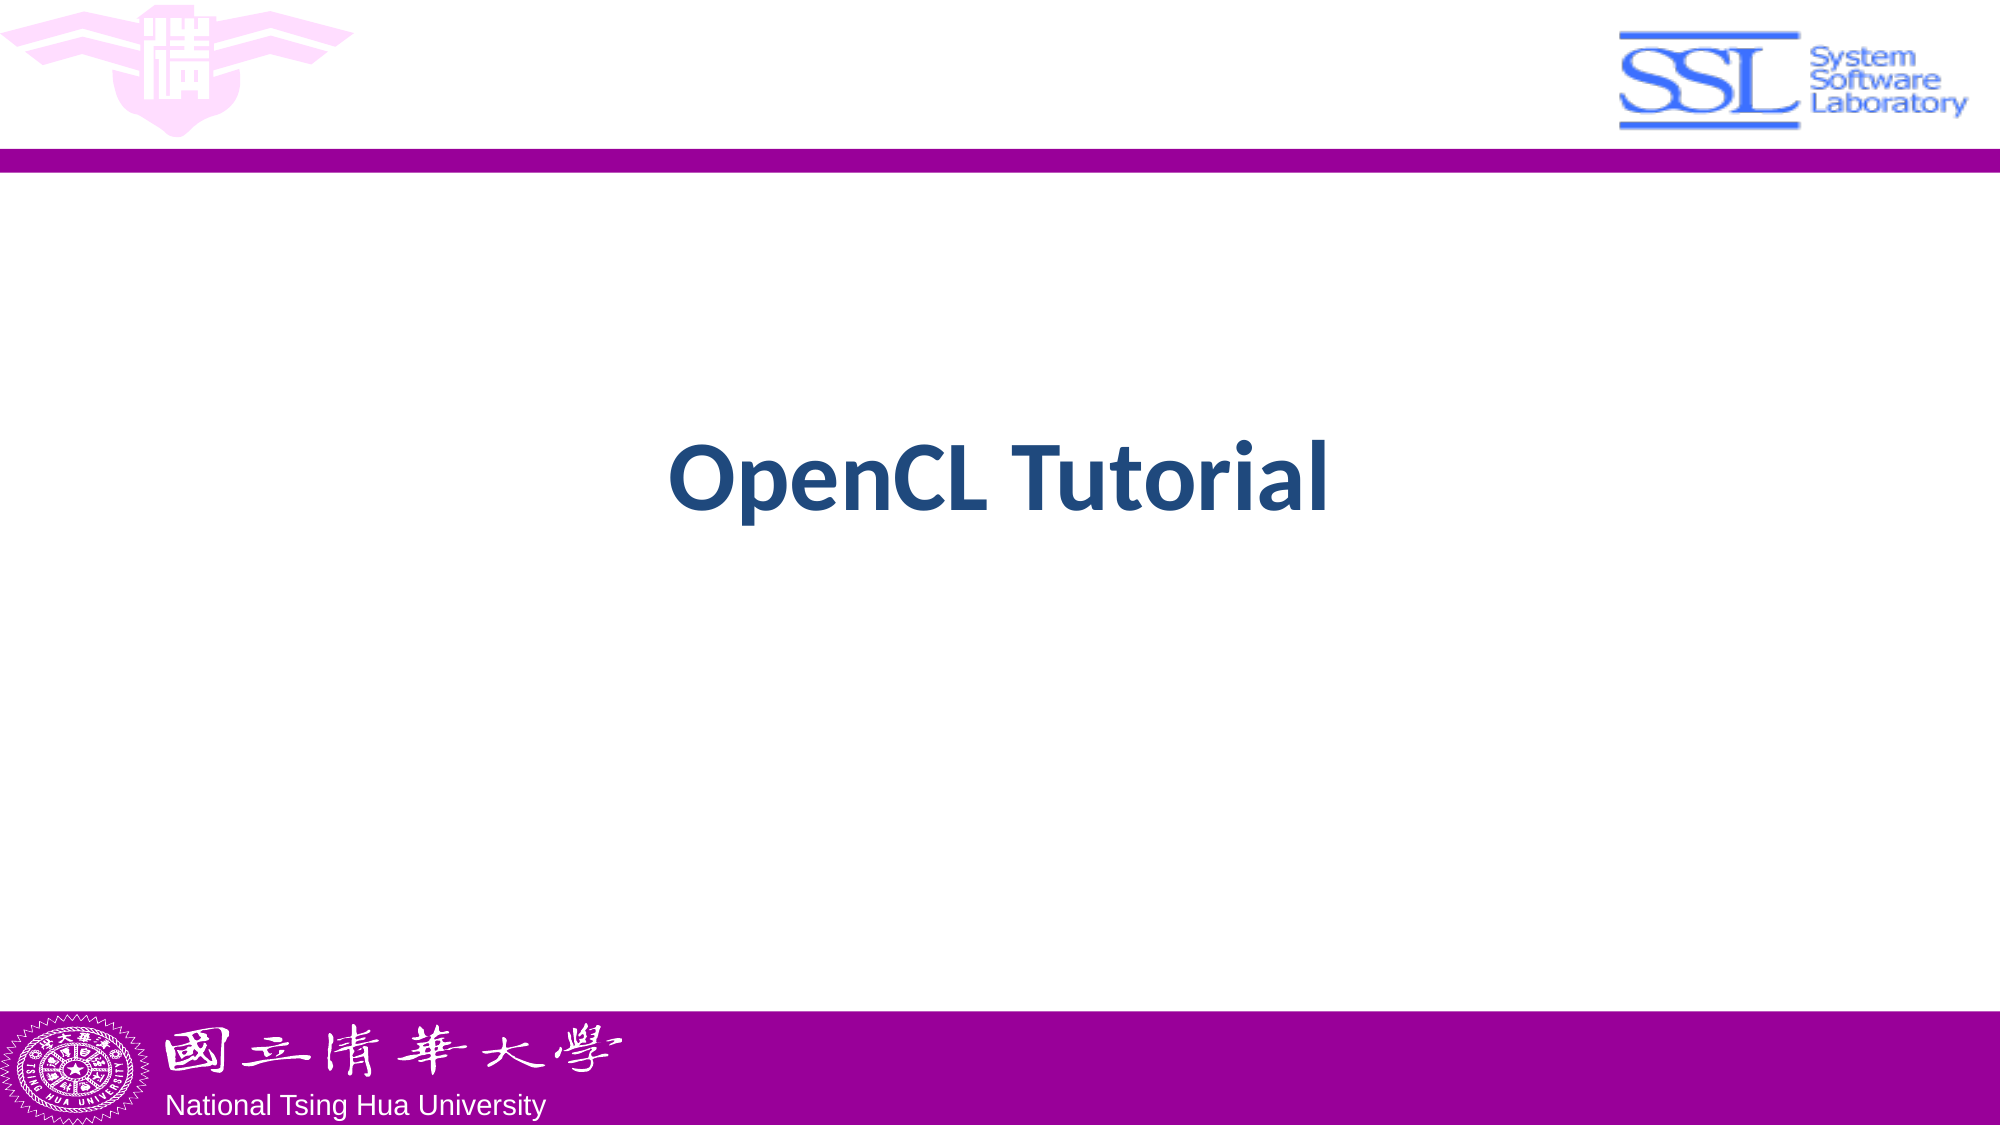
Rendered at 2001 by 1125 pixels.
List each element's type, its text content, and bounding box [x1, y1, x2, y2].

title OpenCL Tutorial [149, 349, 1851, 591]
picture [1613, 24, 1977, 138]
